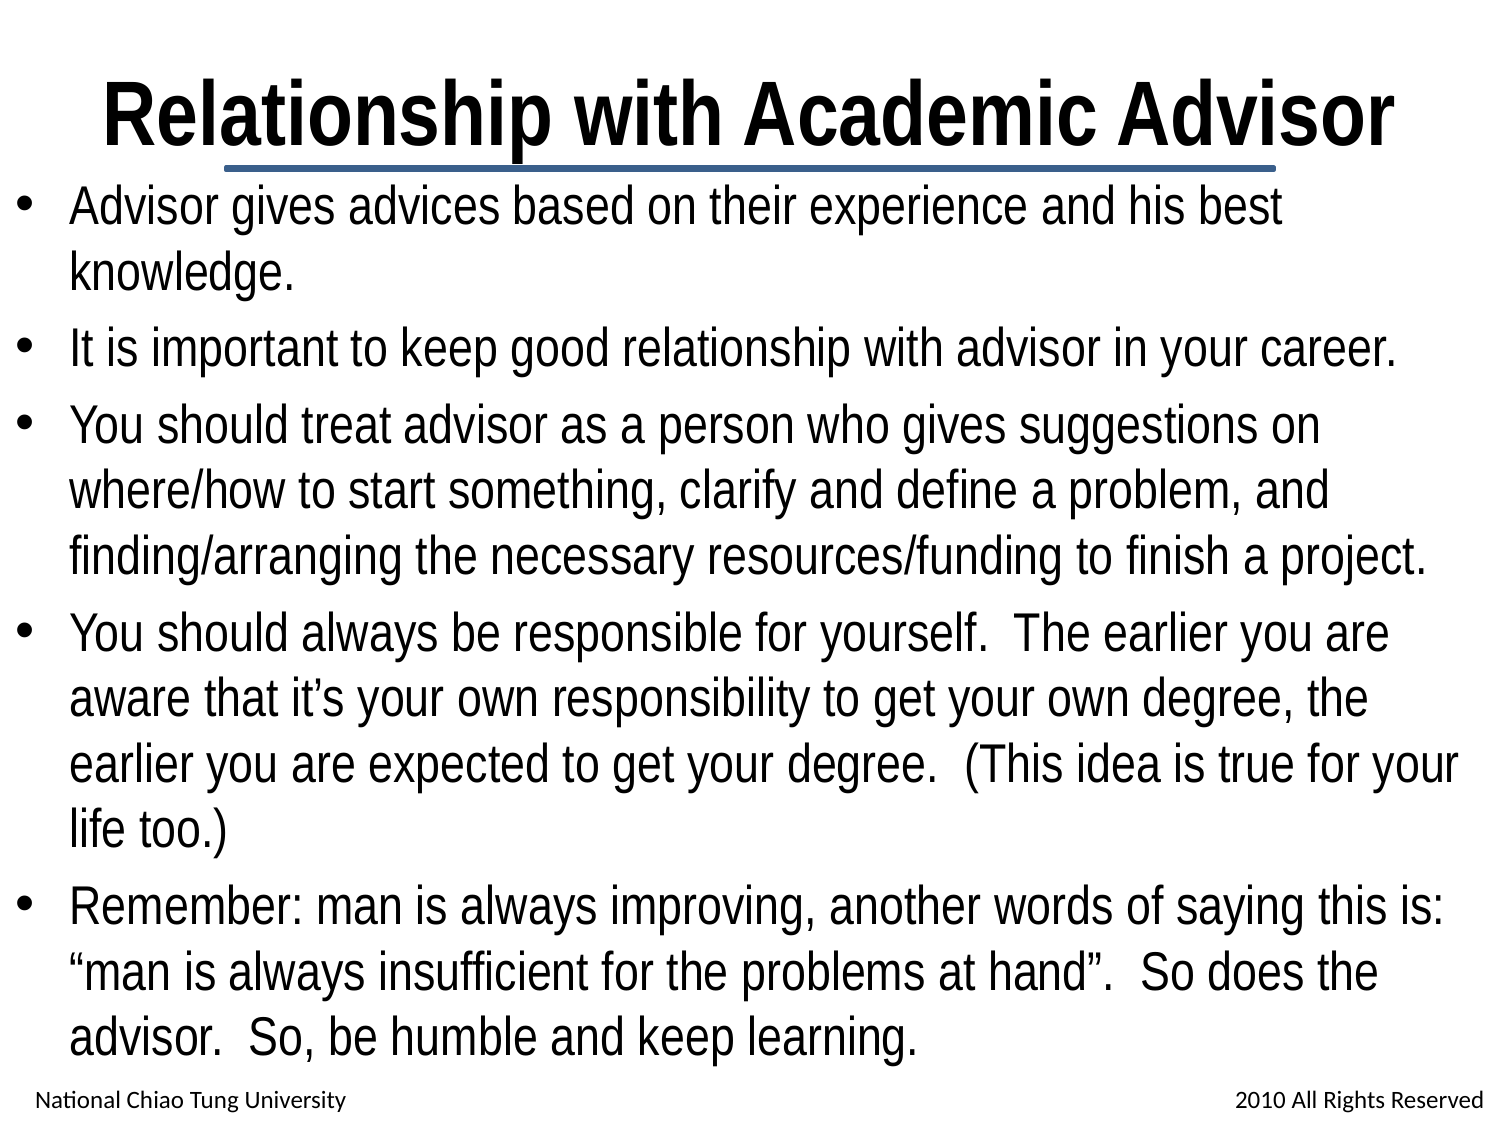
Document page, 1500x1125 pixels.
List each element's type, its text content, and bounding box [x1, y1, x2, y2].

slide_number National Chiao Tung University 2010 All Rights Reserved [0, 1074, 1500, 1122]
title Relationship with Academic Advisor [75, 24, 1425, 162]
list Advisor gives advices based on their experience and his best knowledge. It is important to keep good relationship with advisor in your career. You should treat advisor as a person who gives suggestions on where/how to start something, clarify and define a problem, and finding/arranging the necessary resources/funding to finish a project. You should always be responsible for yourself. The earlier you are aware that it’s your own responsibility to get your own degree, the earlier you are expected to get your degree. (This idea is true for your life too.) Remember: man is always improving, another words of saying this is: “man is always insufficient for the problems at hand”. So does the advisor. So, be humble and keep learning. [0, 162, 1500, 1074]
